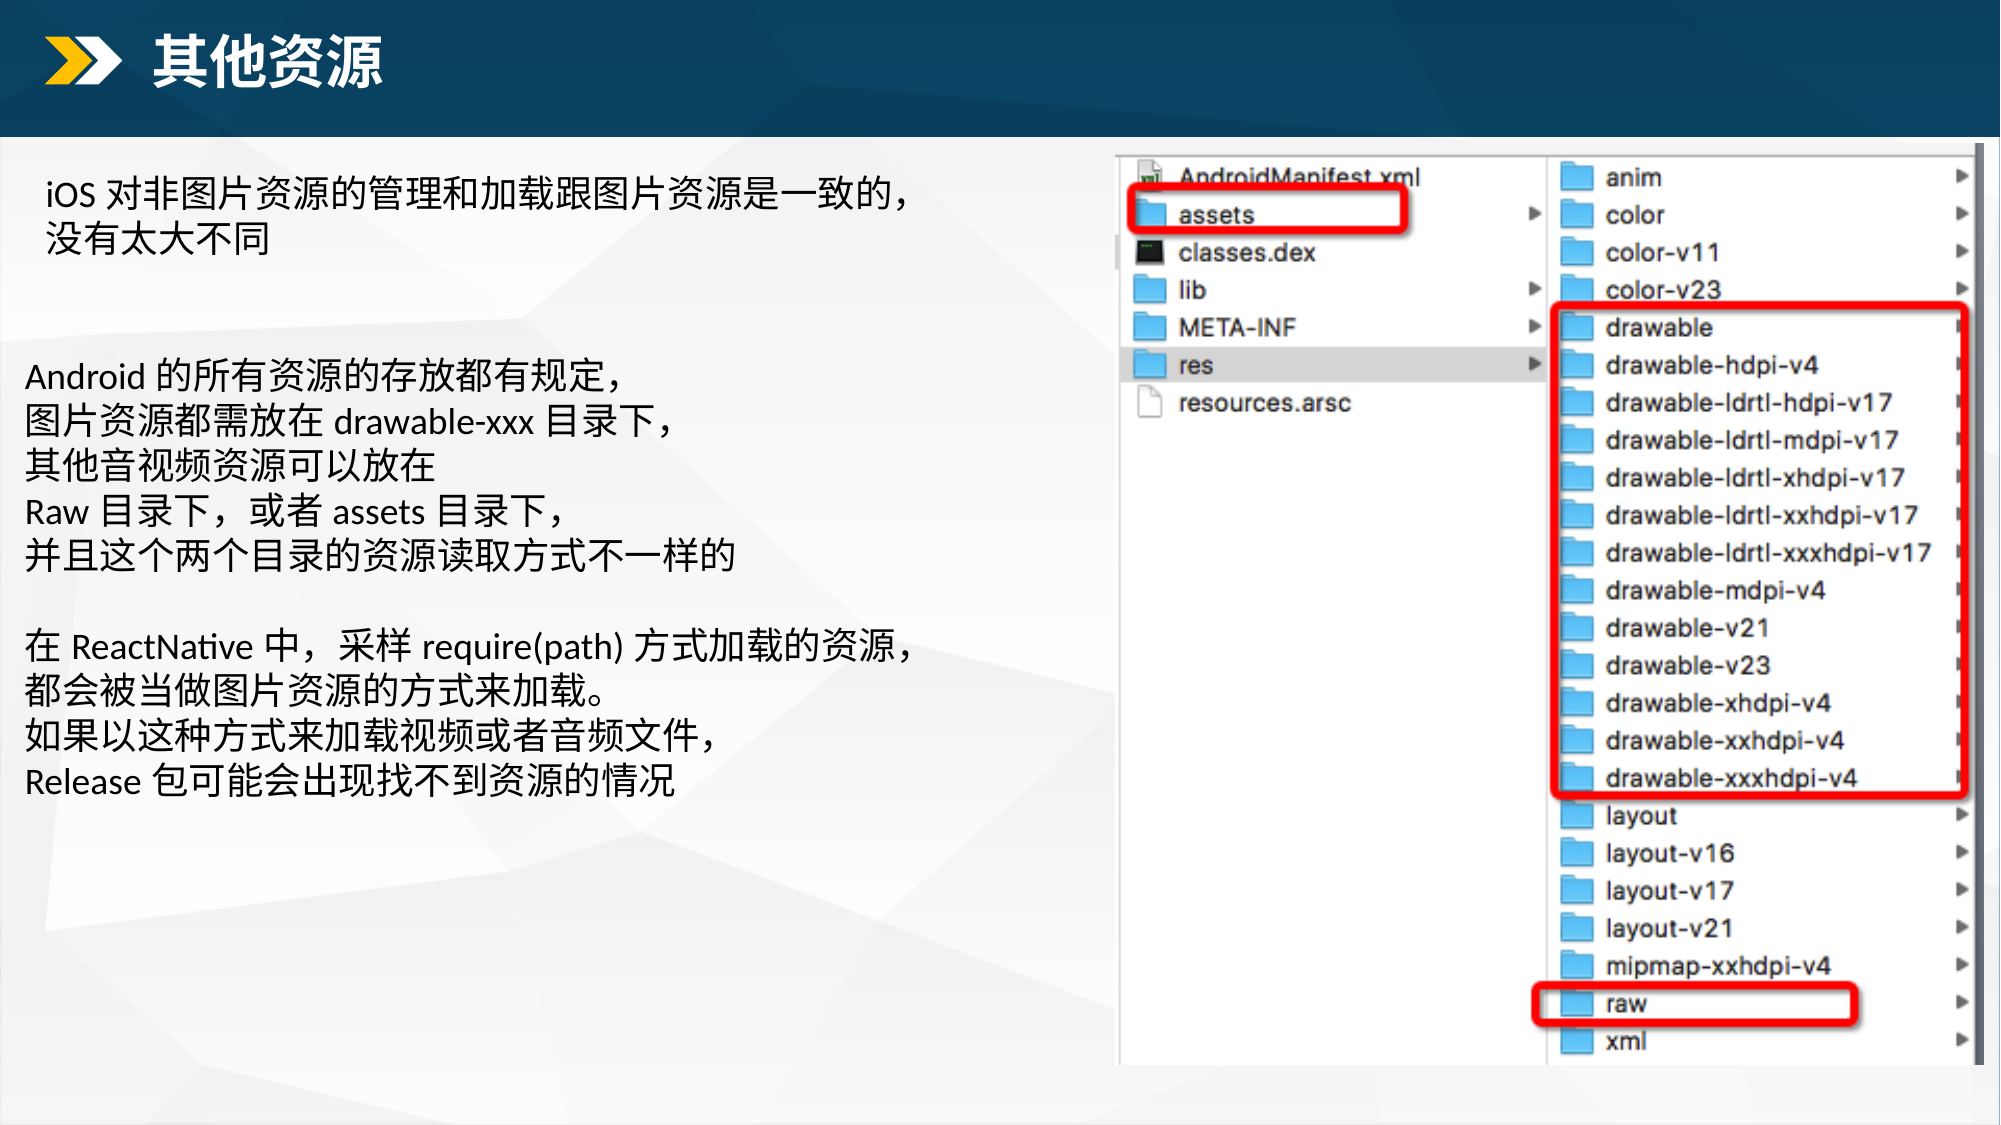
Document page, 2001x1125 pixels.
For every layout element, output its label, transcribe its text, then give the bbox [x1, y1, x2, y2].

picture [0, 0, 2000, 1125]
text_box iOS对非图片资源的管理和加载跟图片资源是一致的， 没有太大不同 [30, 162, 946, 267]
text_box 其他资源 [136, 17, 400, 103]
text_box Android的所有资源的存放都有规定， 图片资源都需放在drawable-xxx目录下， 其他音视频资源可以放在 Raw目录下，或者assets目录下， 并且这个两个目录的资源读取方式不一样的 在ReactNative中，采样require(path)方式加载的资源， 都会被当做图片资源的方式来加载。 如果以这种方式来加载视频或者音频文件， Release包可能会出现找不到资源的情况 [10, 344, 949, 809]
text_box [44, 36, 123, 85]
